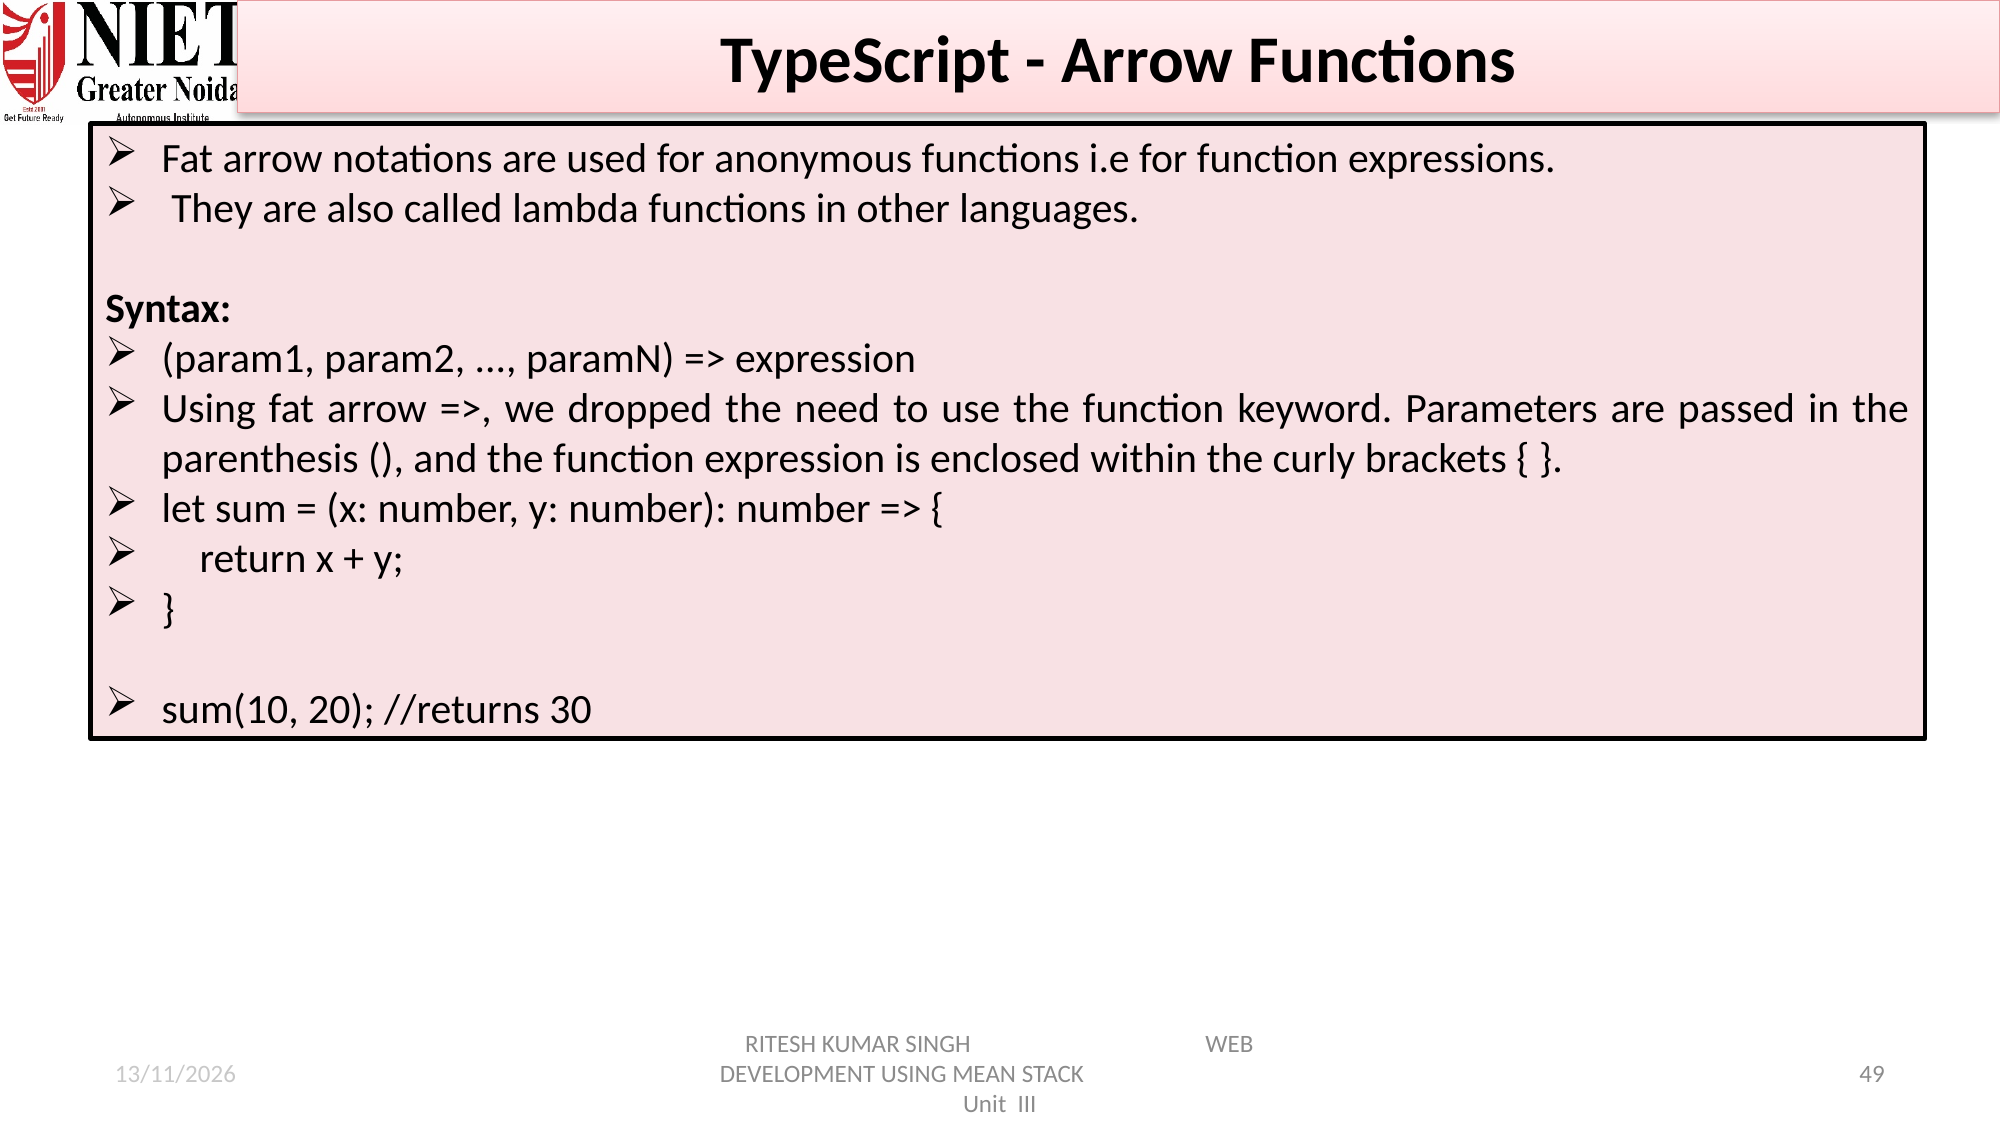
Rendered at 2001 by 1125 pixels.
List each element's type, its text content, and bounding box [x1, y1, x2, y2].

text_box TypeScript - Arrow Functions [237, 0, 2000, 113]
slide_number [99, 1042, 567, 1103]
slide_number 49 [1433, 1042, 1900, 1103]
text_box Fat arrow notations are used for anonymous functions i.e for function expressions. They are also called lambda functions in other languages. Syntax: (param1, param2, ..., paramN) => expression Using fat arrow =>, we dropped the need to use the function keyword. Parameters are passed in the parenthesis (), and the function expression is enclosed within the curly brackets { }. let sum = (x: number, y: number): number => { return x + y; } sum(10, 20); //returns 30 [90, 123, 1925, 739]
picture [0, 0, 250, 125]
footer RITESH KUMAR SINGH WEB DEVELOPMENT USING MEAN STACK Unit III [683, 1042, 1317, 1103]
